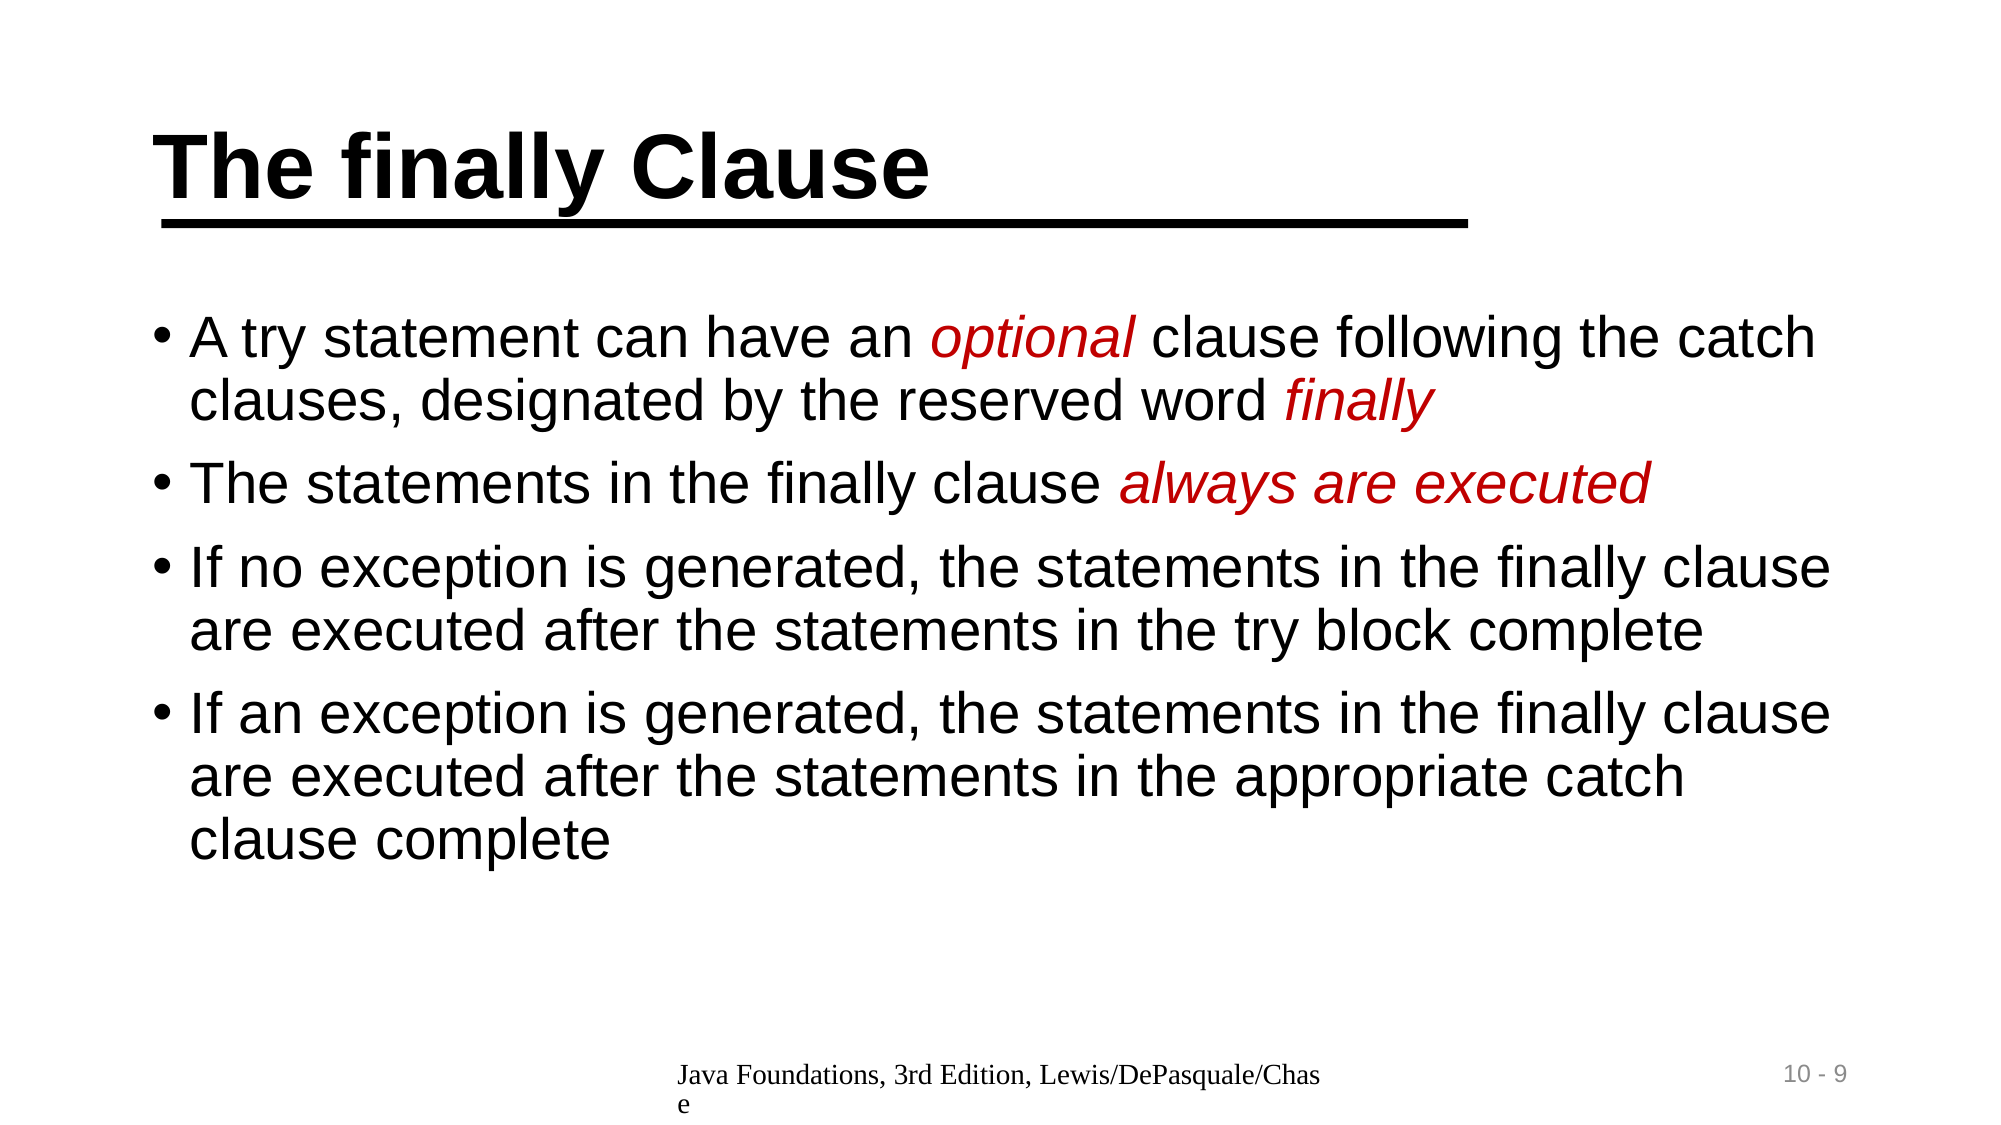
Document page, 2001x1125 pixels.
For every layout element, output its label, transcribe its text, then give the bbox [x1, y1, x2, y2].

title The finally Clause [137, 59, 1863, 278]
list A try statement can have an optional clause following the catch clauses, designated by the reserved word finally The statements in the finally clause always are executed If no exception is generated, the statements in the finally clause are executed after the statements in the try block complete If an exception is generated, the statements in the finally clause are executed after the statements in the appropriate catch clause complete [137, 299, 1863, 1014]
footer Java Foundations, 3rd Edition, Lewis/DePasquale/Chase [662, 1042, 1338, 1103]
slide_number 10 - 9 [1412, 1042, 1863, 1103]
